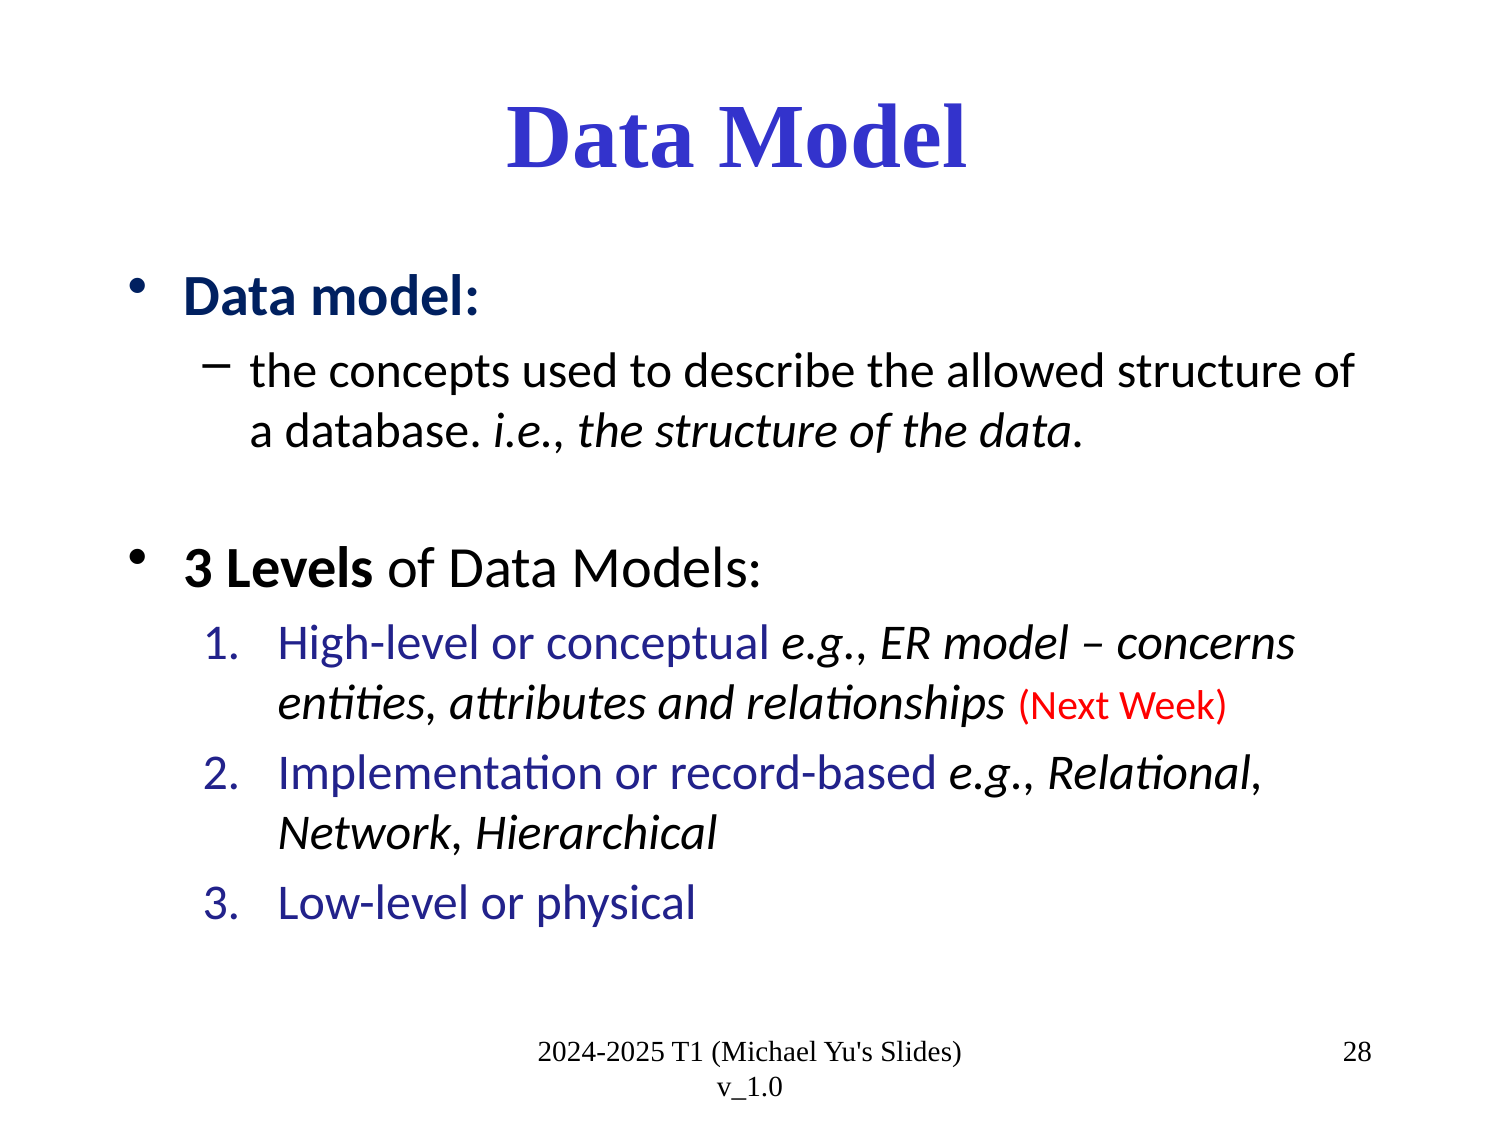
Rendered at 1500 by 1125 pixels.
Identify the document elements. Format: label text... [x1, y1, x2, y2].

footer 2024-2025 T1 (Michael Yu's Slides) v_1.0 [512, 1024, 988, 1101]
slide_number 28 [1074, 1024, 1388, 1101]
list Data model: the concepts used to describe the allowed structure of a database. i.e., the structure of the data. 3 Levels of Data Models: High-level or conceptual e.g., ER model – concerns entities, attributes and relationships (Next Week) Implementation or record-based e.g., Relational, Network, Hierarchical Low-level or physical [112, 249, 1388, 1000]
title Data Model [99, 37, 1376, 226]
